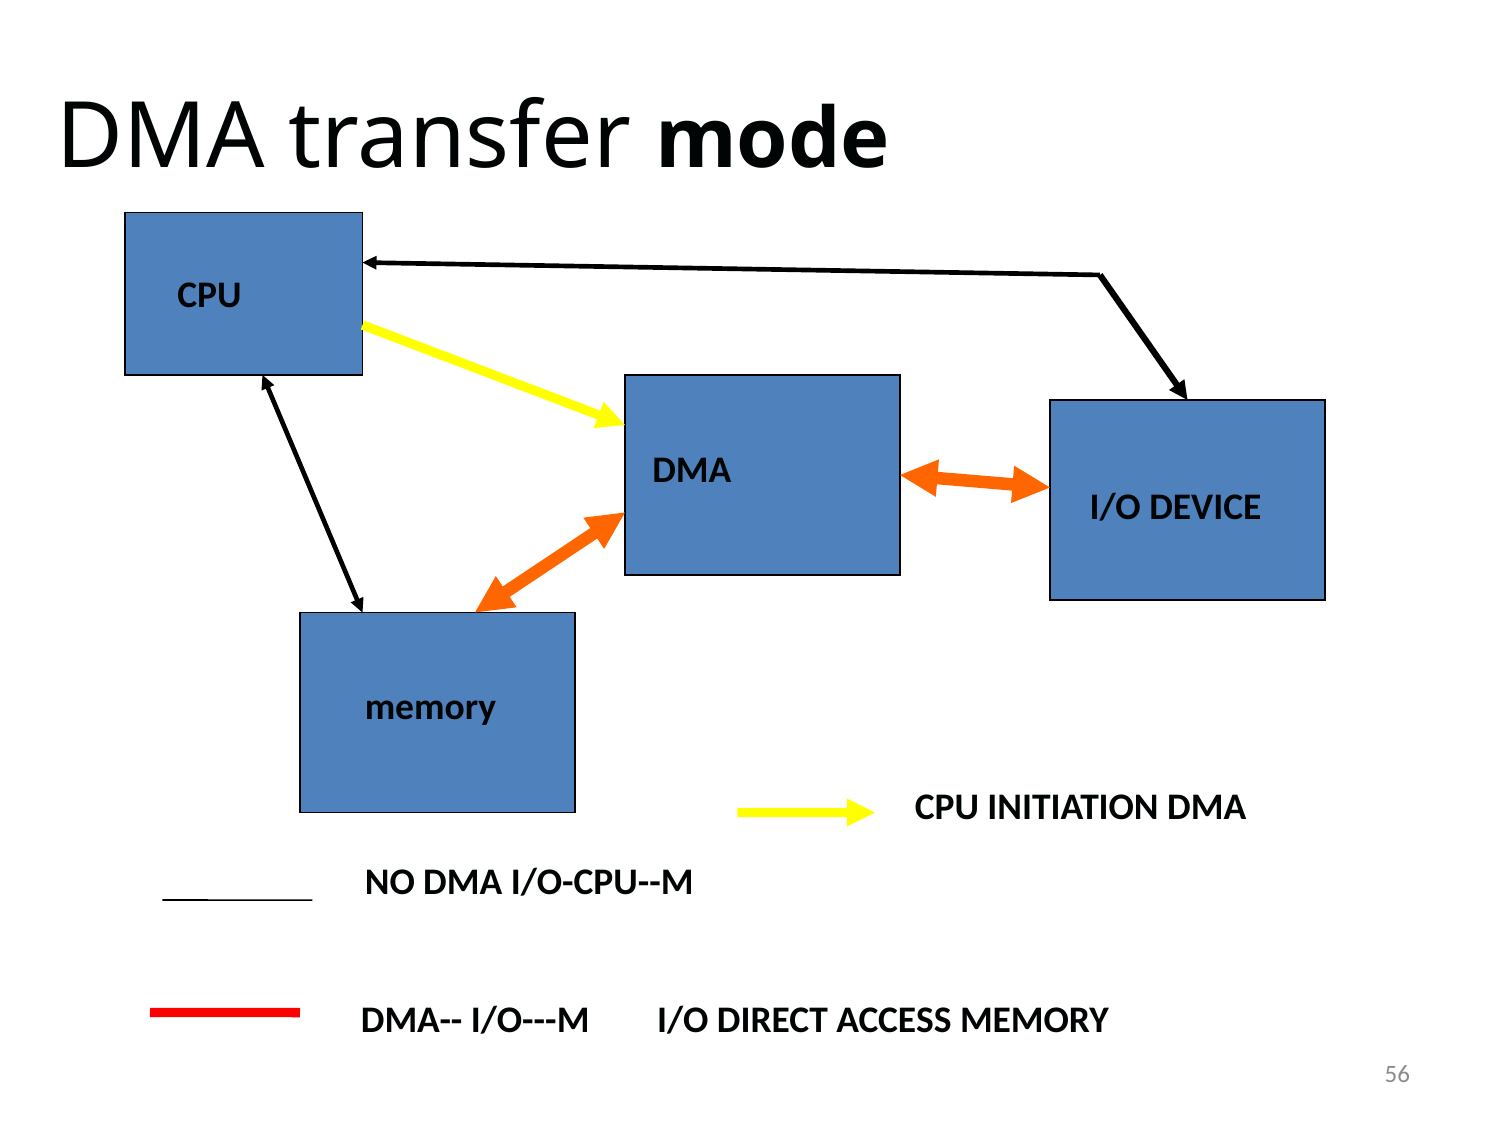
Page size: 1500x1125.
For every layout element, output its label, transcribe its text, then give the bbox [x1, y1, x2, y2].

text_box DMA-- I/O---M I/O DIRECT ACCESS MEMORY [337, 987, 1500, 1048]
text_box [362, 324, 625, 427]
text_box [900, 469, 1051, 493]
title DMA transfer mode [41, 66, 1443, 197]
text_box [474, 512, 625, 613]
text_box [362, 256, 1099, 276]
text_box [300, 612, 575, 813]
text_box CPU INITIATION DMA [899, 774, 1413, 835]
text_box [737, 806, 875, 819]
text_box DMA [637, 437, 850, 498]
text_box [124, 212, 363, 375]
text_box [1099, 274, 1188, 400]
text_box memory [349, 674, 563, 735]
text_box I/O DEVICE [1074, 474, 1313, 535]
text_box [261, 375, 364, 613]
text_box [1050, 399, 1325, 600]
text_box NO DMA I/O-CPU--M [349, 849, 788, 910]
slide_number 56 [1074, 1048, 1425, 1103]
text_box CPU [162, 262, 475, 323]
text_box [624, 375, 900, 575]
